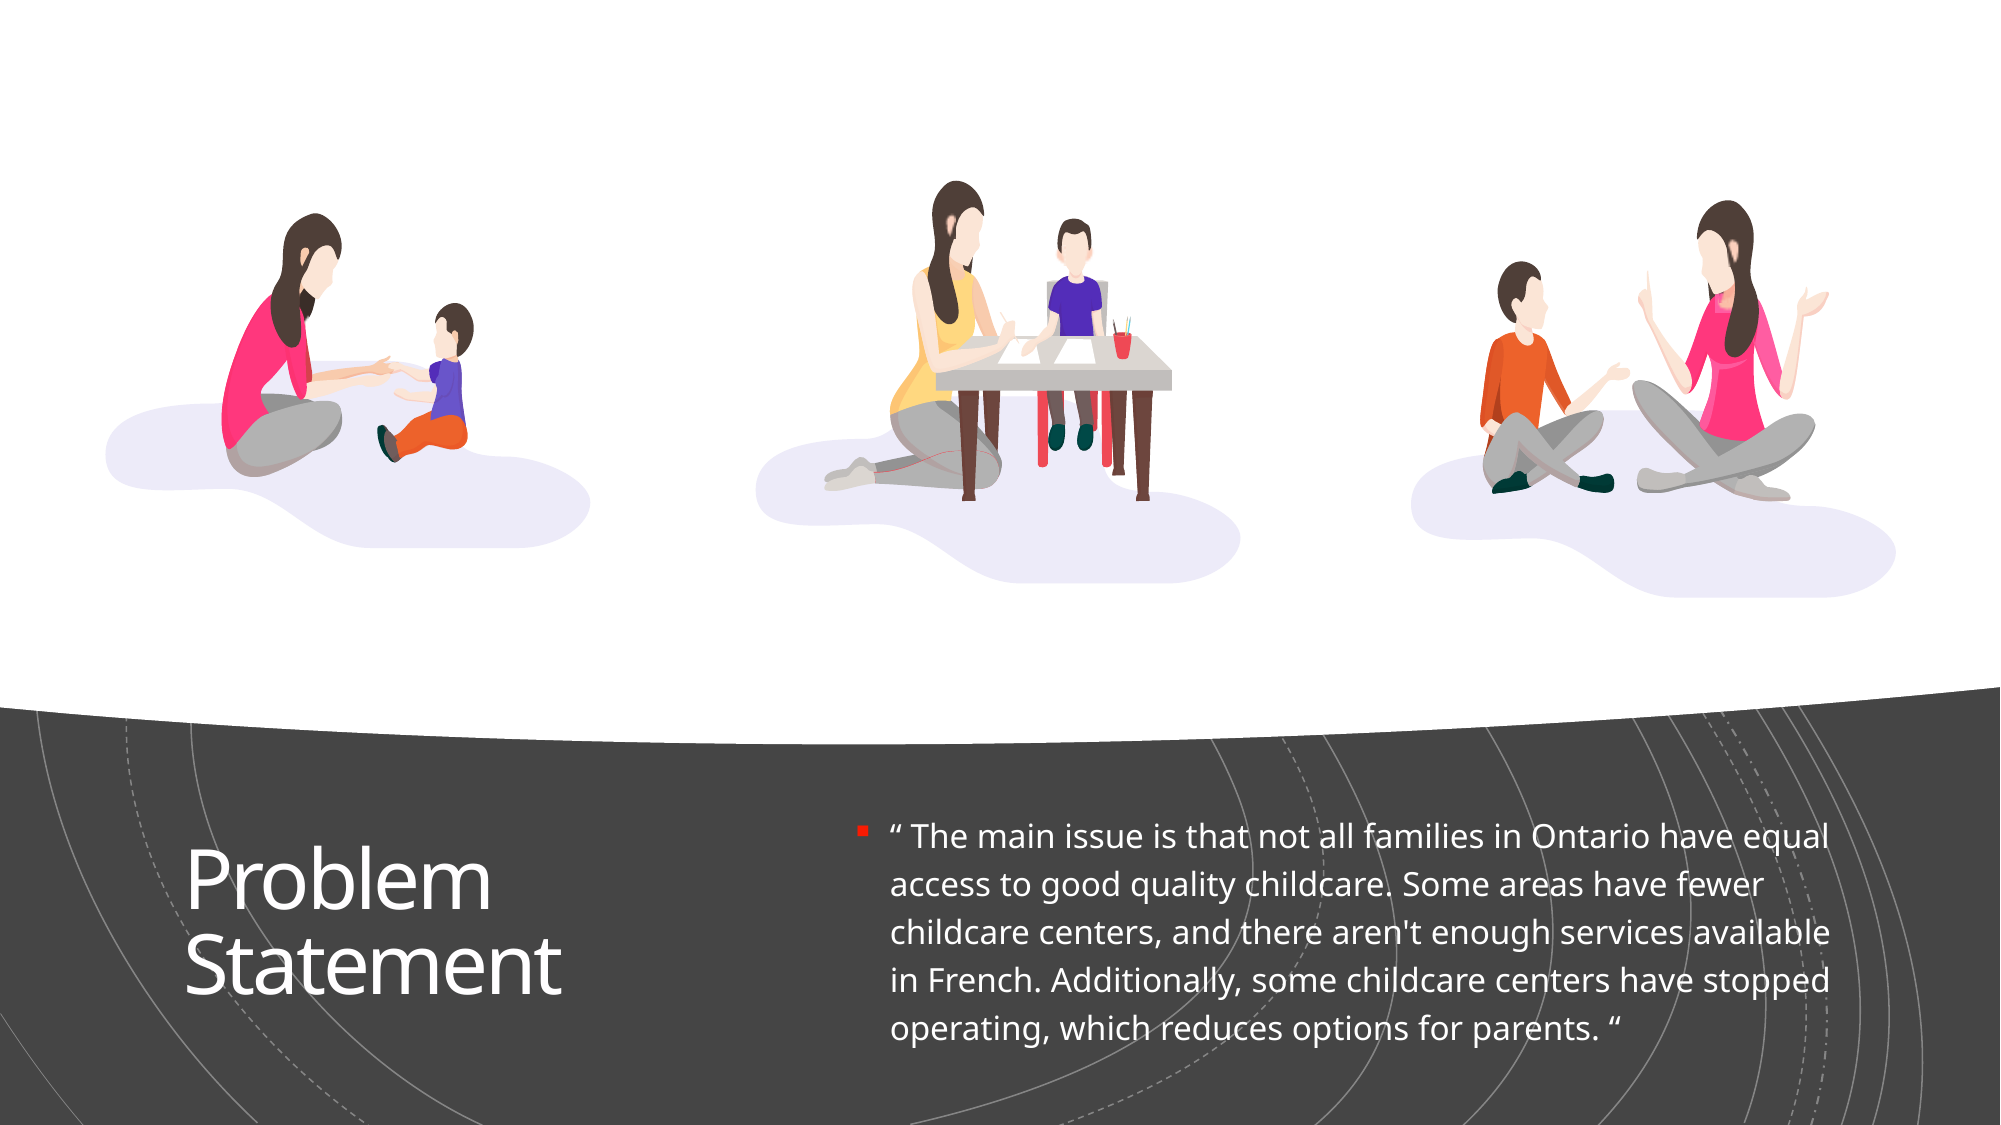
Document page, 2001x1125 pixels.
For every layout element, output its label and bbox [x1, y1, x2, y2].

text_box [0, 0, 2000, 1125]
text_box [105, 173, 1897, 598]
